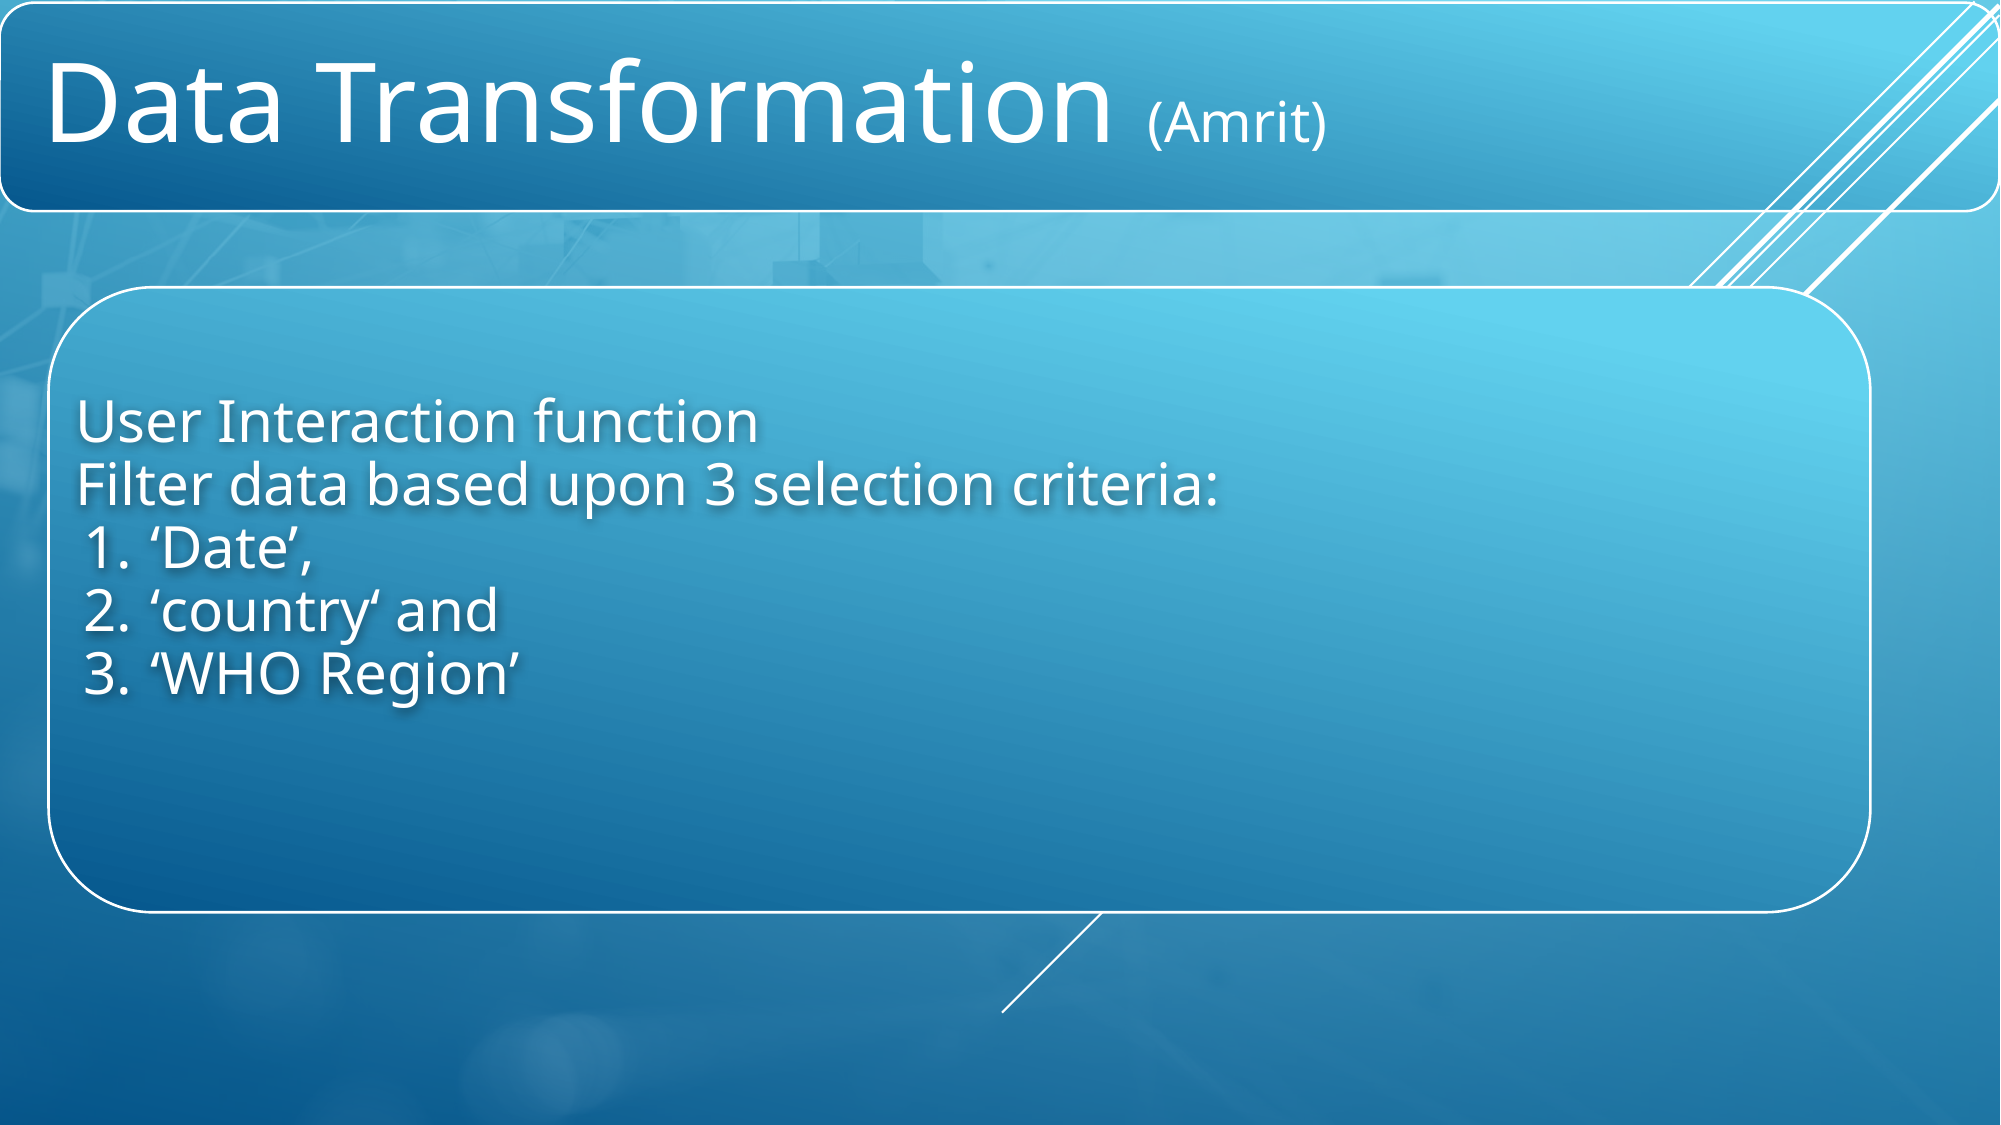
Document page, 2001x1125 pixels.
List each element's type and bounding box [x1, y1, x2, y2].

picture [0, 212, 2000, 1125]
text_box [1001, 1, 2000, 1013]
text_box [0, 2, 998, 212]
text_box [48, 286, 1880, 913]
